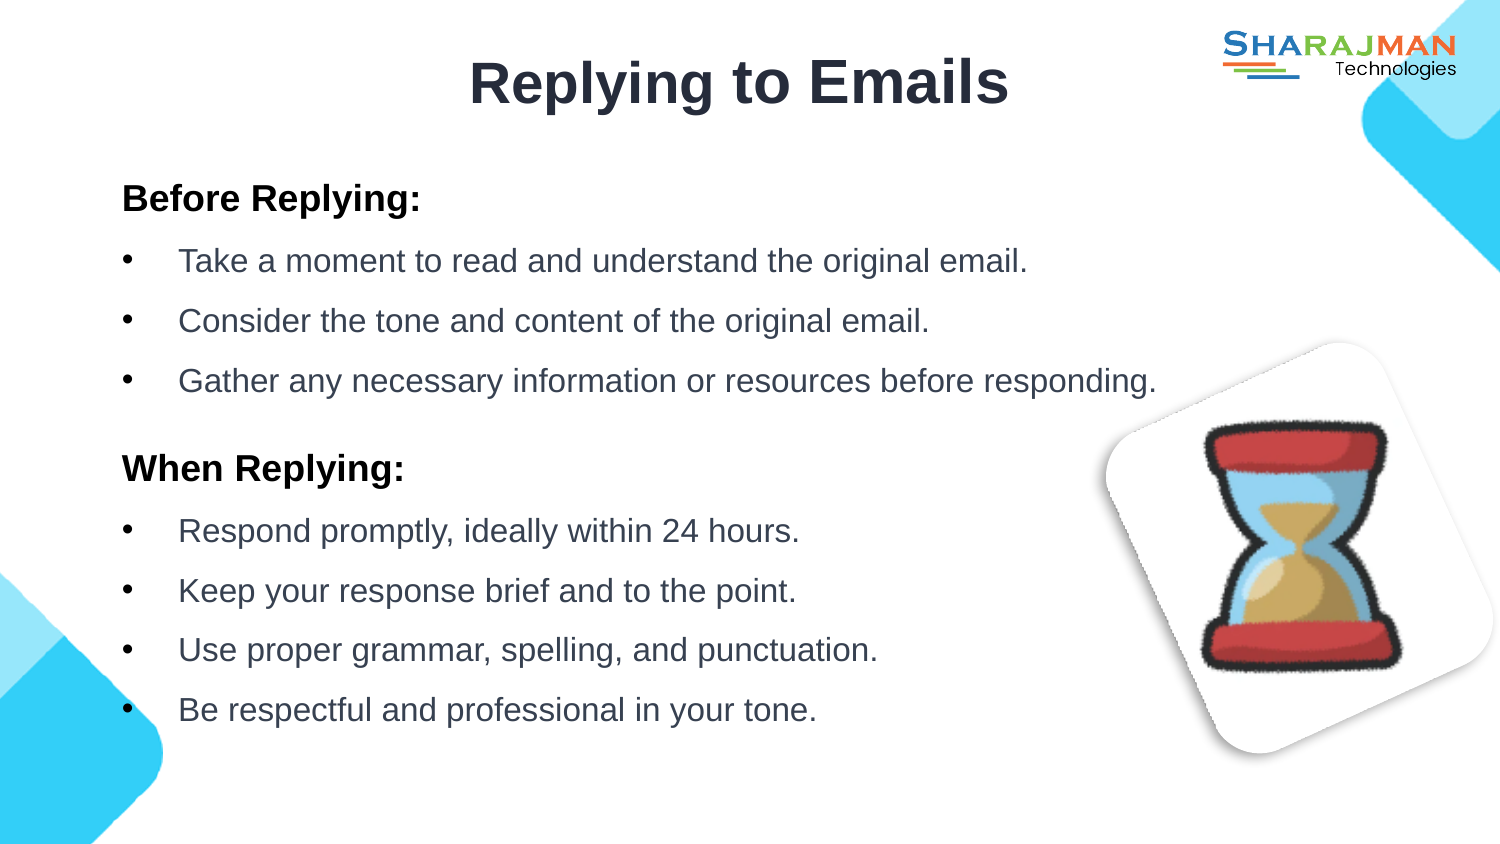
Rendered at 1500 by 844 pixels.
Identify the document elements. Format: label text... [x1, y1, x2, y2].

text_box Before Replying: Take a moment to read and understand the original email. Consider the tone and content of the original email. Gather any necessary information or resources before responding. When Replying: Respond promptly, ideally within 24 hours. Keep your response brief and to the point. Use proper grammar, spelling, and punctuation. Be respectful and professional in your tone. [107, 166, 1183, 771]
title Replying to Emails [97, 26, 1382, 150]
picture [0, 460, 383, 844]
picture [1148, 342, 1494, 754]
picture [1172, 0, 1500, 328]
